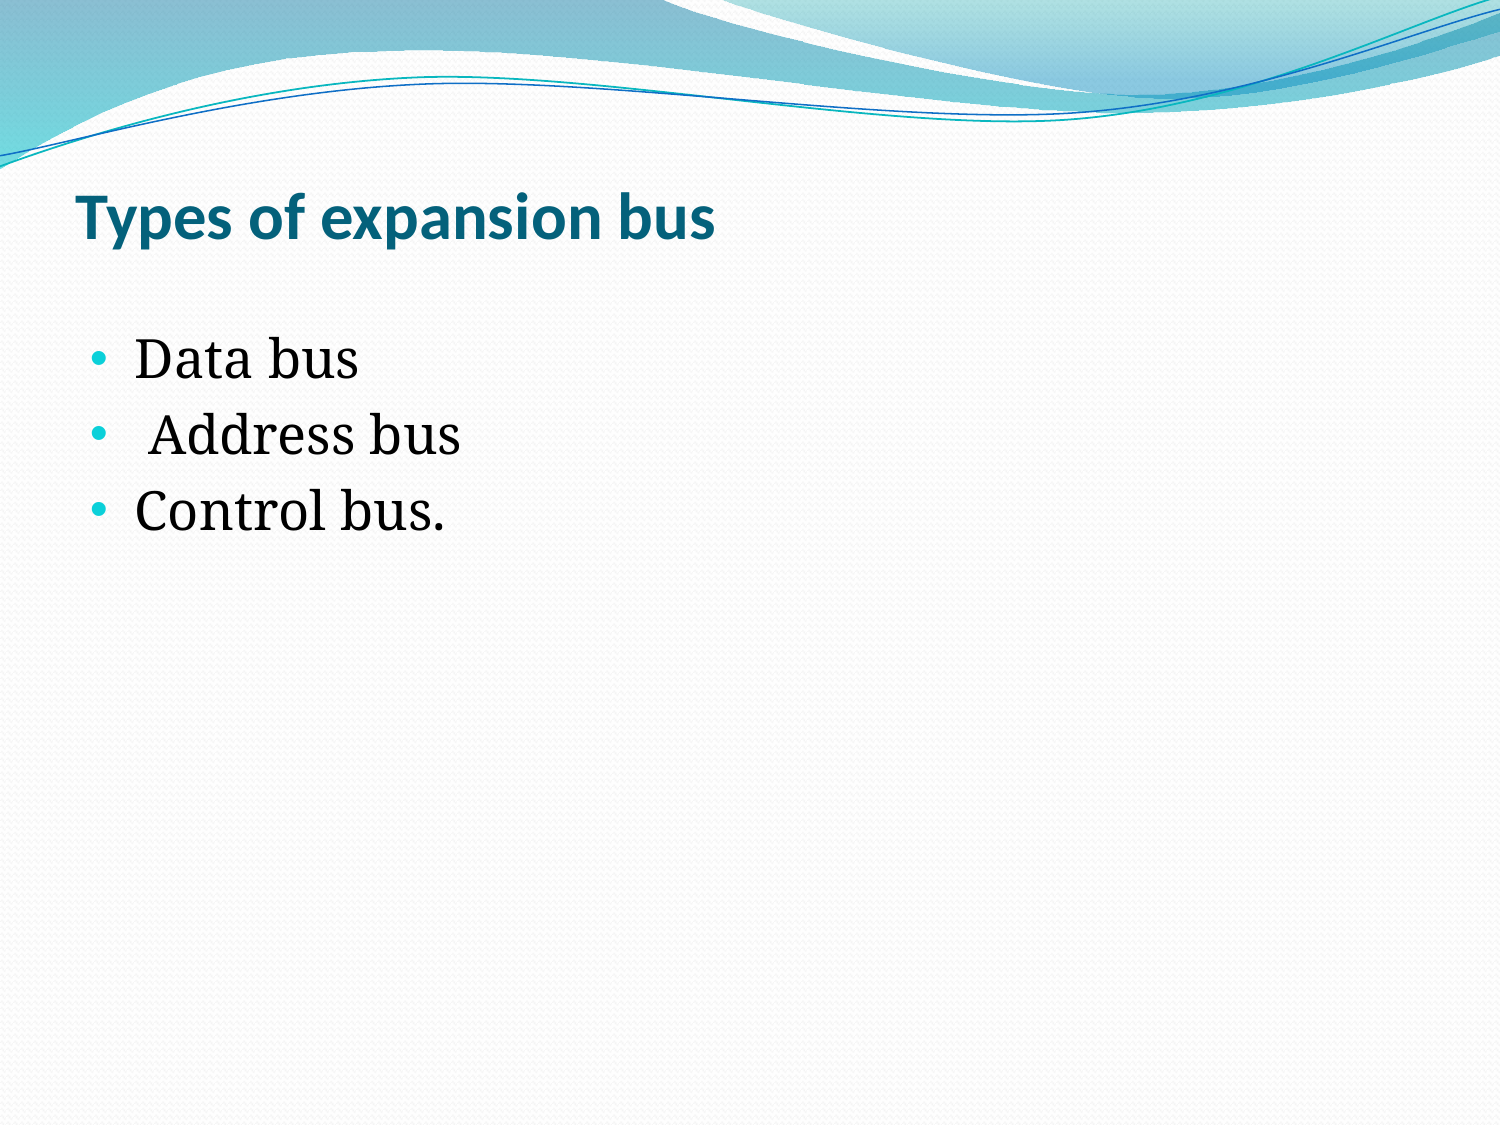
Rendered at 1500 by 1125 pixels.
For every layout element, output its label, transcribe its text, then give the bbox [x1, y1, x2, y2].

list Data bus Address bus Control bus. [75, 317, 1425, 1038]
title Types of expansion bus [75, 137, 1425, 253]
